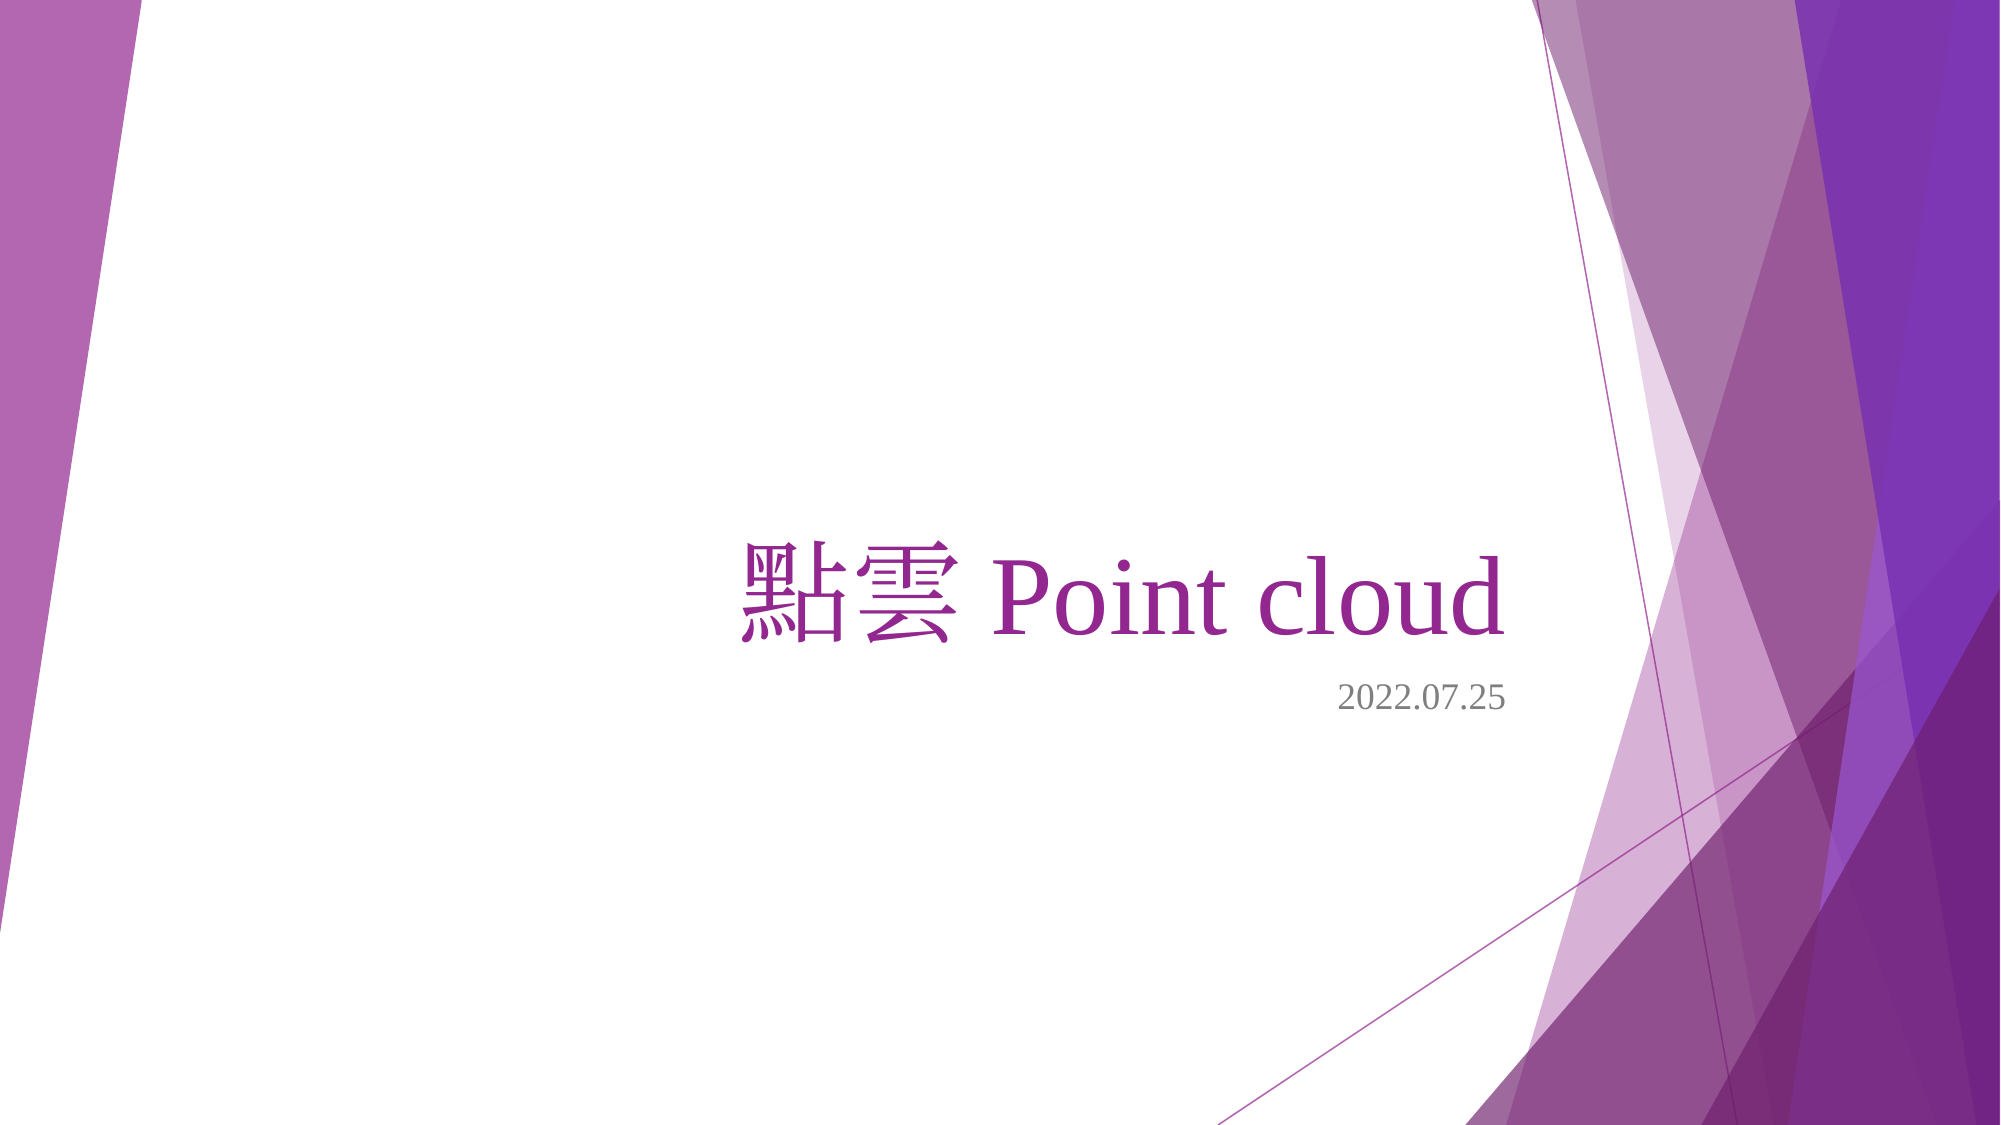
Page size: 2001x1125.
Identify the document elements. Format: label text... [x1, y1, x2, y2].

title 點雲Point cloud [247, 394, 1522, 664]
subtitle 2022.07.25 [247, 664, 1522, 845]
